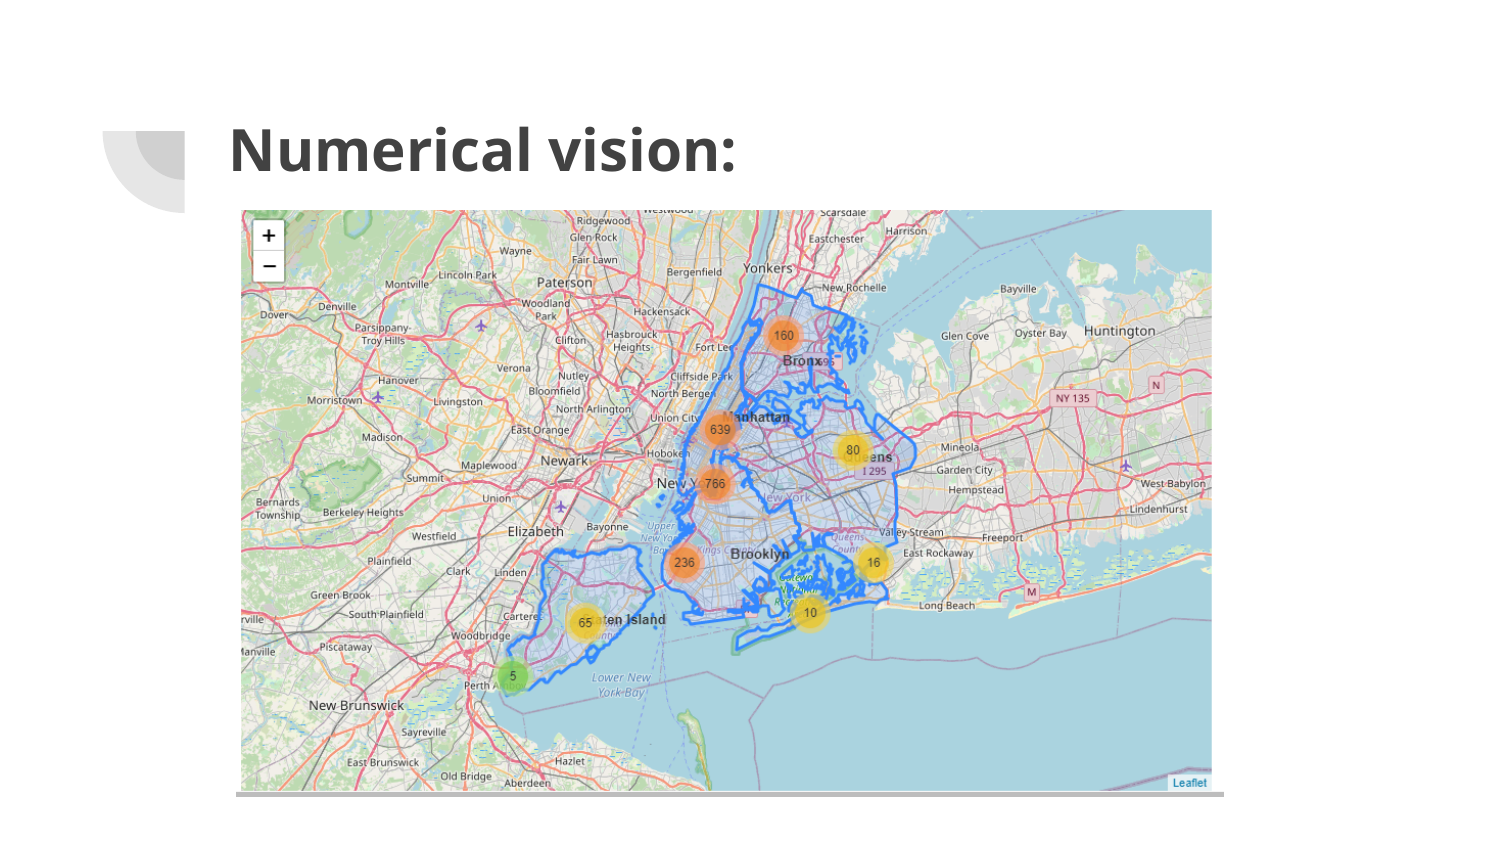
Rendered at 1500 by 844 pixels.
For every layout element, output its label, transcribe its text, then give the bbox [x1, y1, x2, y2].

picture [235, 210, 1225, 798]
title Numerical vision: [213, 98, 1368, 185]
